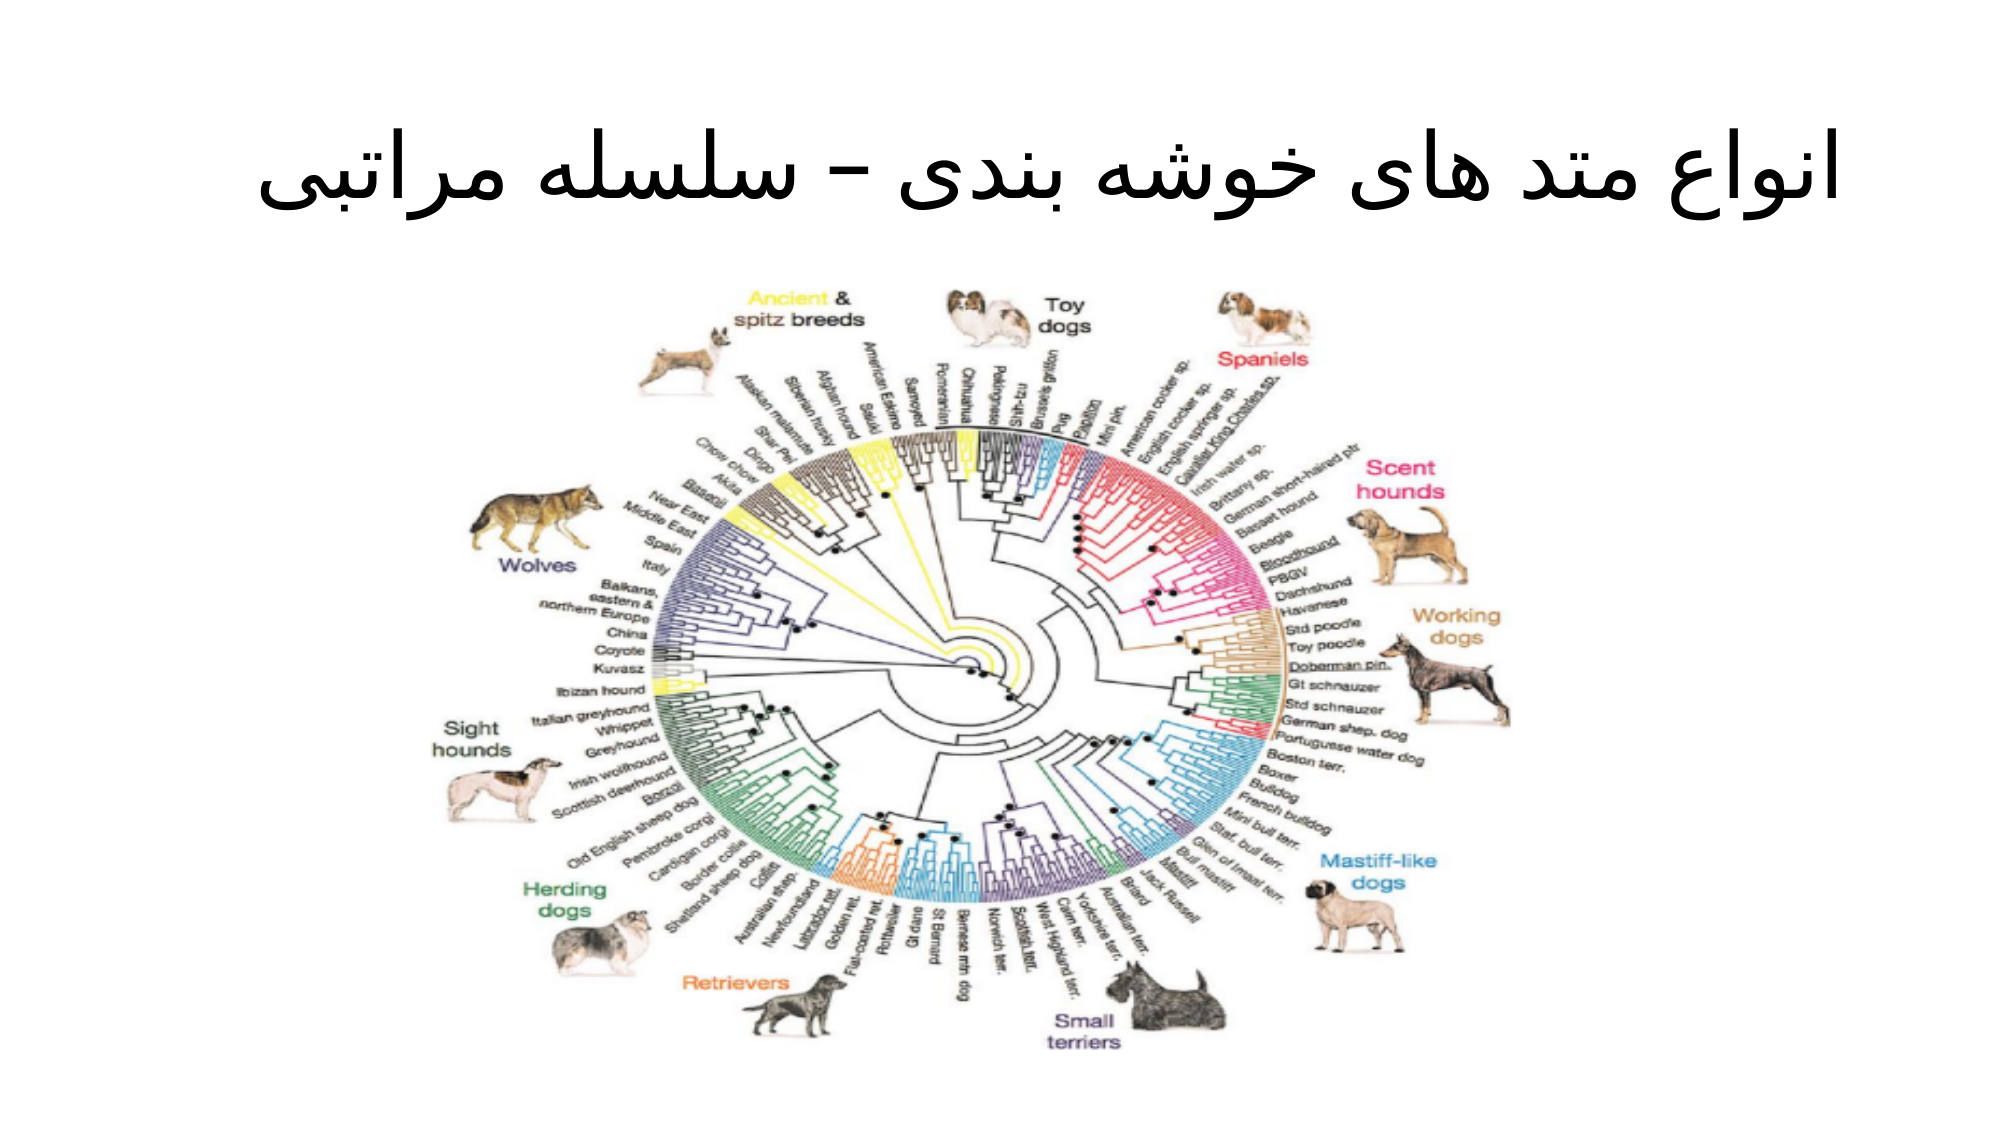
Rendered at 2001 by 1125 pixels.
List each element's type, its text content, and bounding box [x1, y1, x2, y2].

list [363, 268, 1524, 1066]
title انواع متد های خوشه بندی – سلسله مراتبی [137, 59, 1863, 278]
